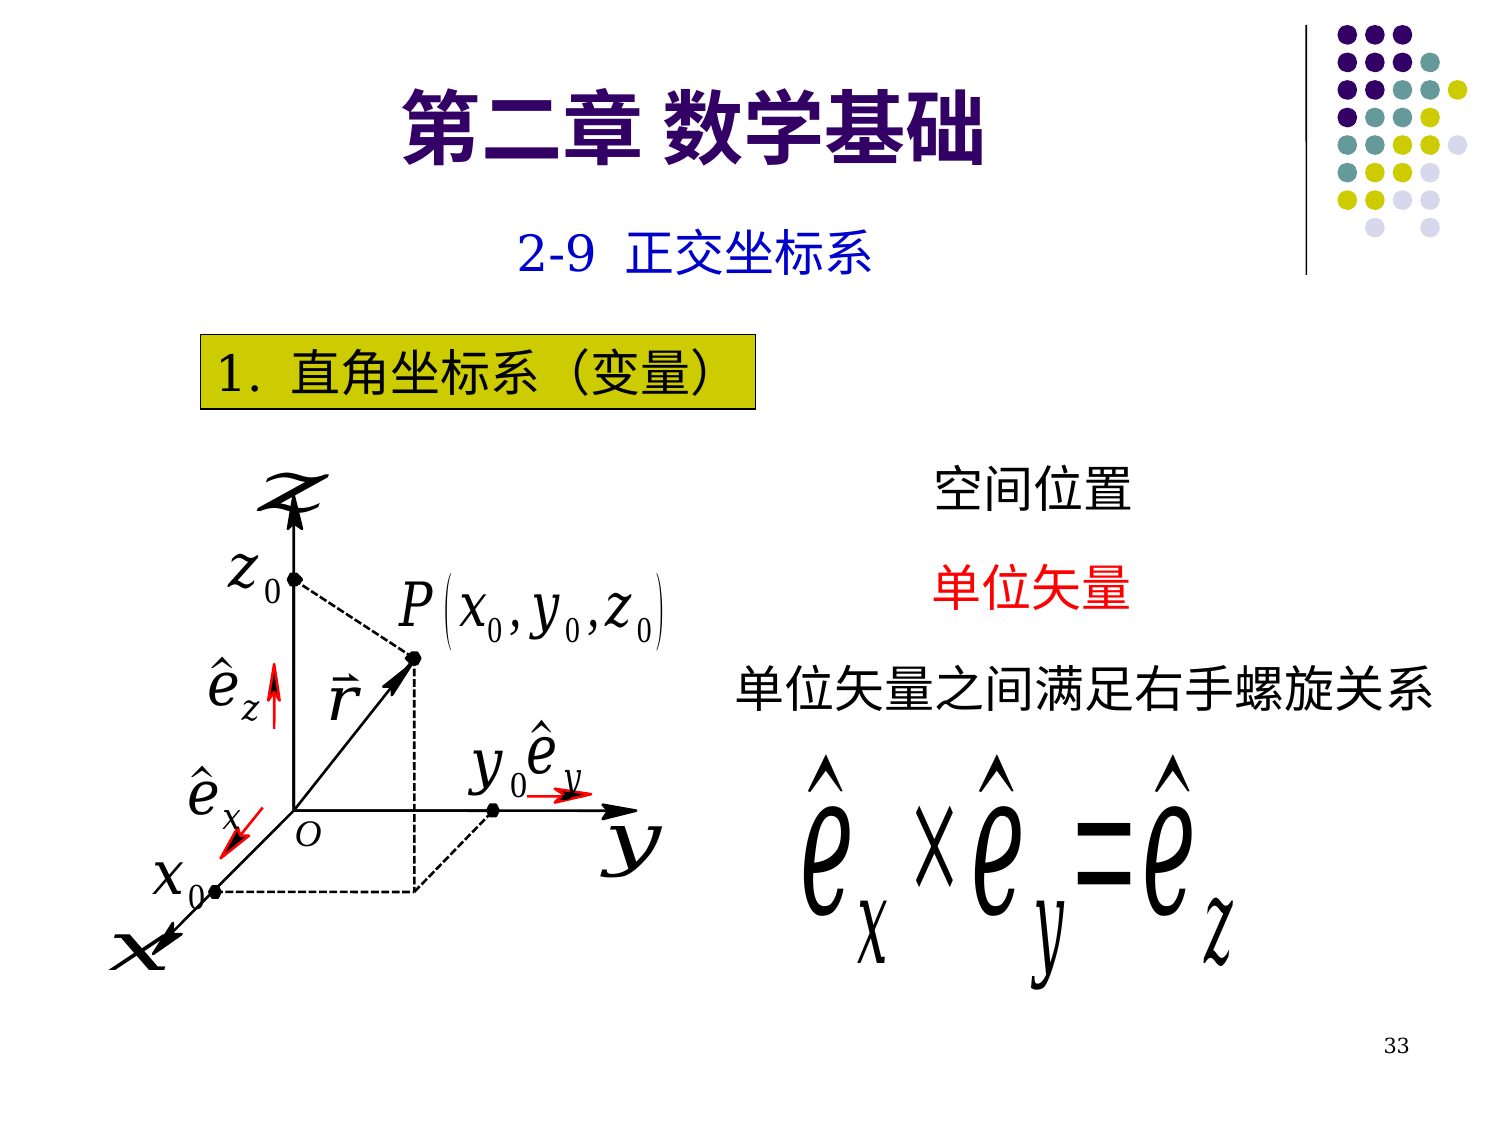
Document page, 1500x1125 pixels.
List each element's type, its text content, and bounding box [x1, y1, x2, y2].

slide_number 33 [1074, 1025, 1425, 1100]
text_box 2-9 正交坐标系 [501, 213, 890, 289]
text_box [101, 449, 672, 988]
title 第二章 数学基础 [75, 20, 1313, 233]
text_box 单位矢量之间满足右手螺旋关系 [720, 649, 1450, 725]
